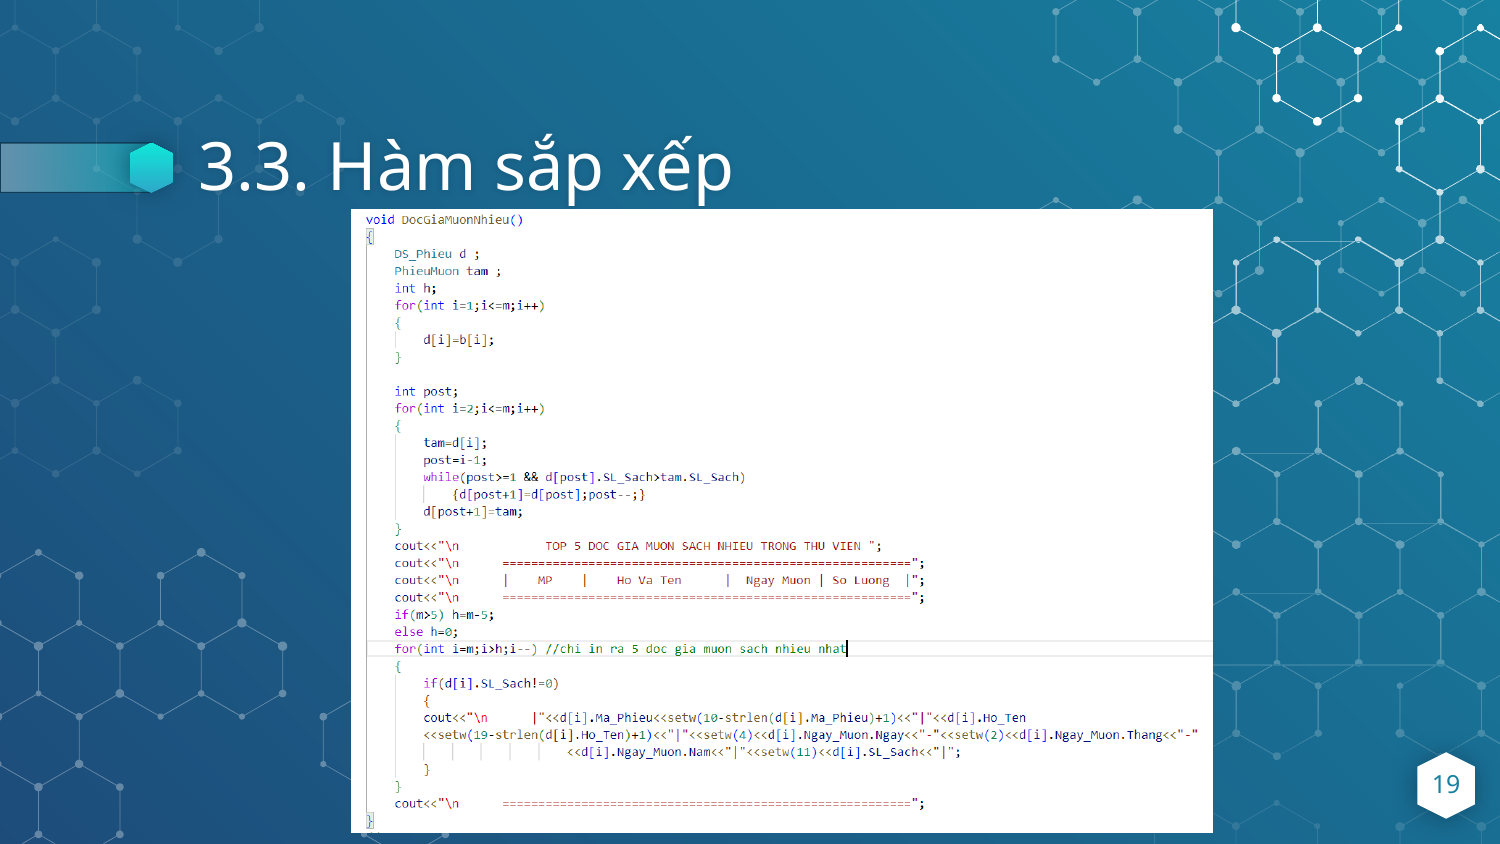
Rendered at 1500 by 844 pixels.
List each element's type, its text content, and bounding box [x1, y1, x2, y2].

title 3.3. Hàm sắp xếp [198, 140, 1302, 198]
slide_number 19 [1417, 752, 1475, 819]
picture [351, 209, 1214, 834]
